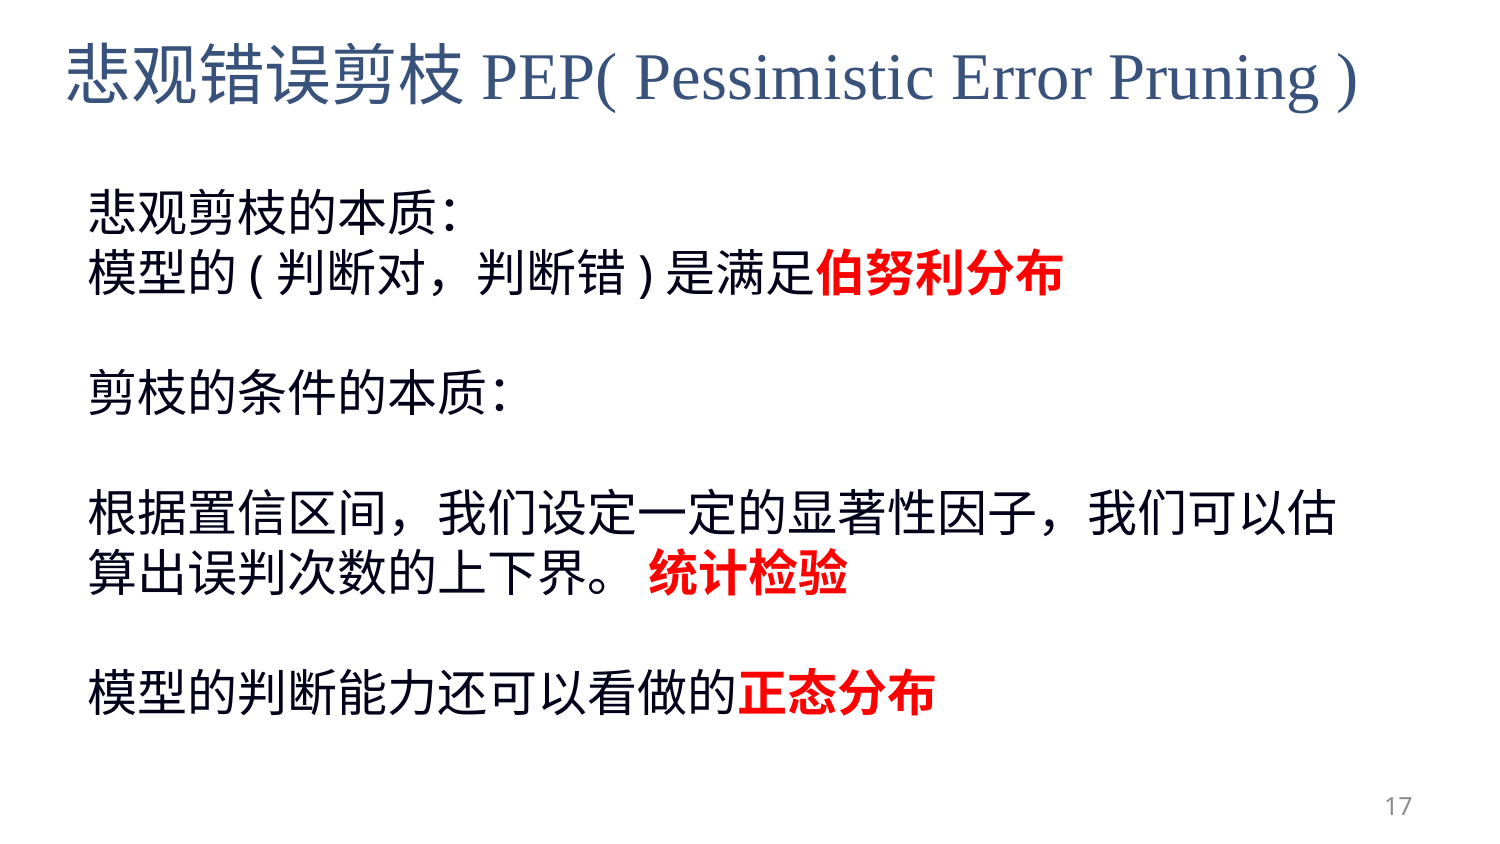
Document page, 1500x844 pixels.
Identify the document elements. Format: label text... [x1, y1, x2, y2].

title 悲观错误剪枝PEP( Pessimistic Error Pruning ) [49, 40, 1436, 148]
text_box 悲观剪枝的本质： 模型的(判断对，判断错)是满足伯努利分布 剪枝的条件的本质： 根据置信区间，我们设定一定的显著性因子，我们可以估算出误判次数的上下界。 统计检验 模型的判断能力还可以看做的正态分布 [72, 173, 1365, 729]
